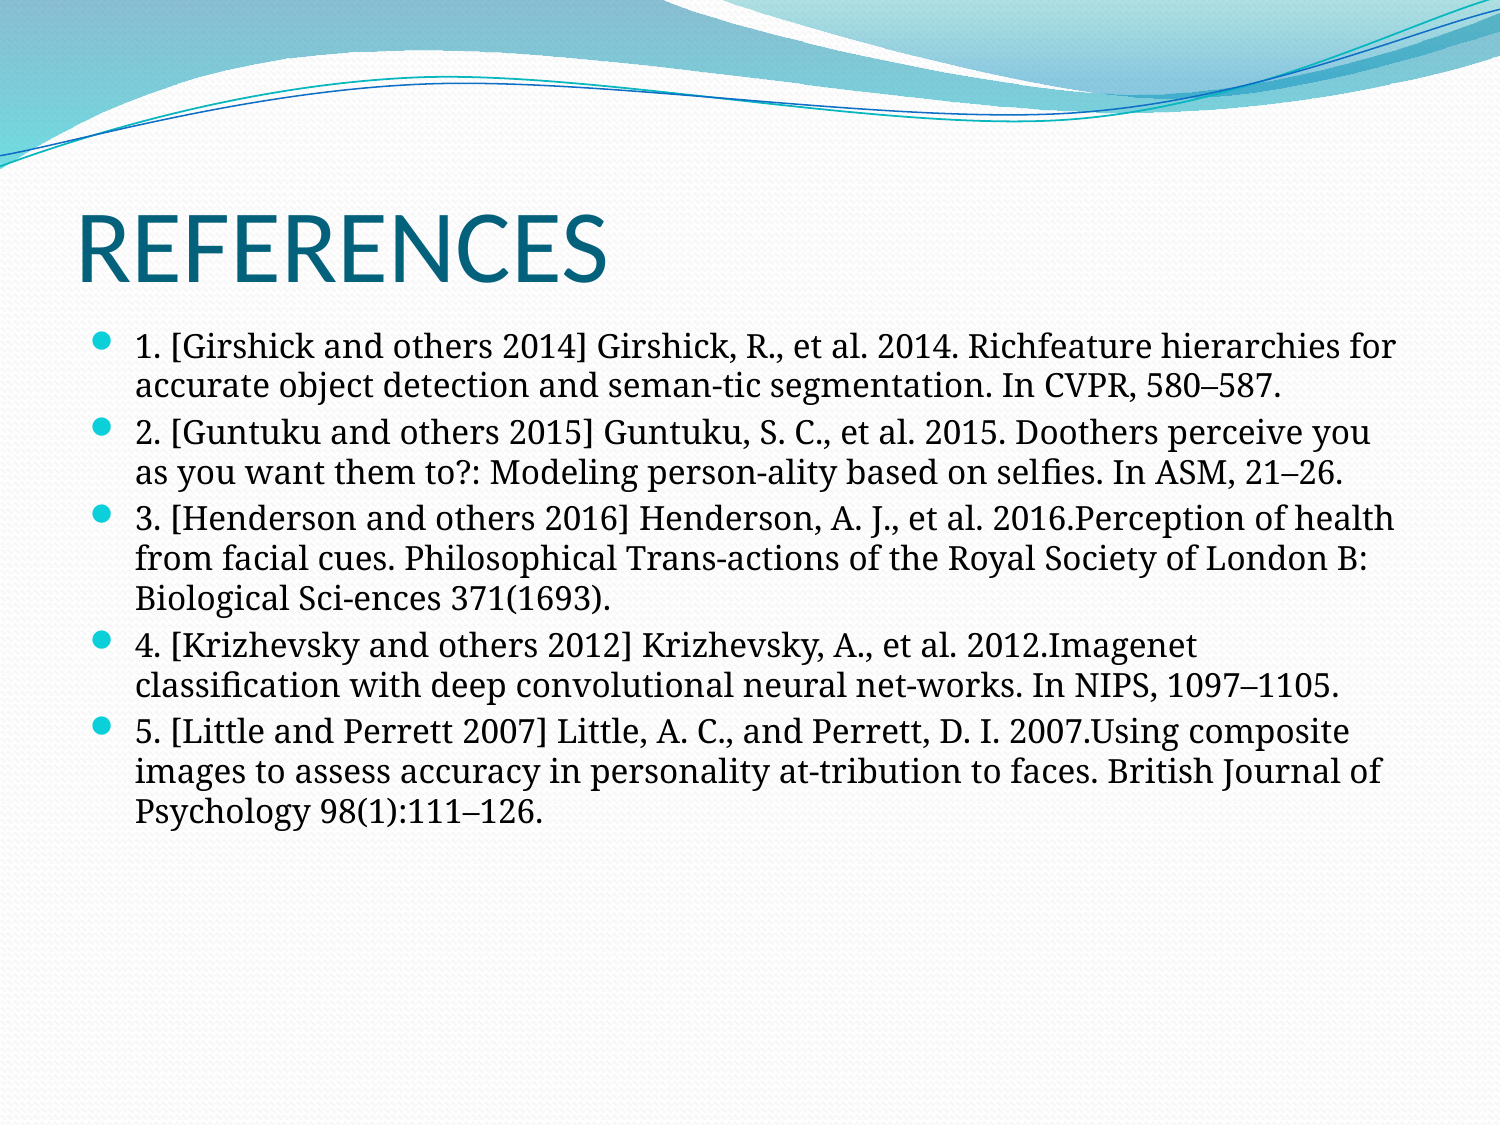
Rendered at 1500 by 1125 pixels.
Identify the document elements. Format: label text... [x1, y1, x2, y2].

title REFERENCES [75, 115, 1425, 303]
list 1. [Girshick and others 2014] Girshick, R., et al. 2014. Richfeature hierarchies for accurate object detection and seman-tic segmentation. In CVPR, 580–587. 2. [Guntuku and others 2015] Guntuku, S. C., et al. 2015. Doothers perceive you as you want them to?: Modeling person-ality based on selﬁes. In ASM, 21–26. 3. [Henderson and others 2016] Henderson, A. J., et al. 2016.Perception of health from facial cues. Philosophical Trans-actions of the Royal Society of London B: Biological Sci-ences 371(1693). 4. [Krizhevsky and others 2012] Krizhevsky, A., et al. 2012.Imagenet classiﬁcation with deep convolutional neural net-works. In NIPS, 1097–1105. 5. [Little and Perrett 2007] Little, A. C., and Perrett, D. I. 2007.Using composite images to assess accuracy in personality at-tribution to faces. British Journal of Psychology 98(1):111–126. [75, 317, 1425, 1038]
